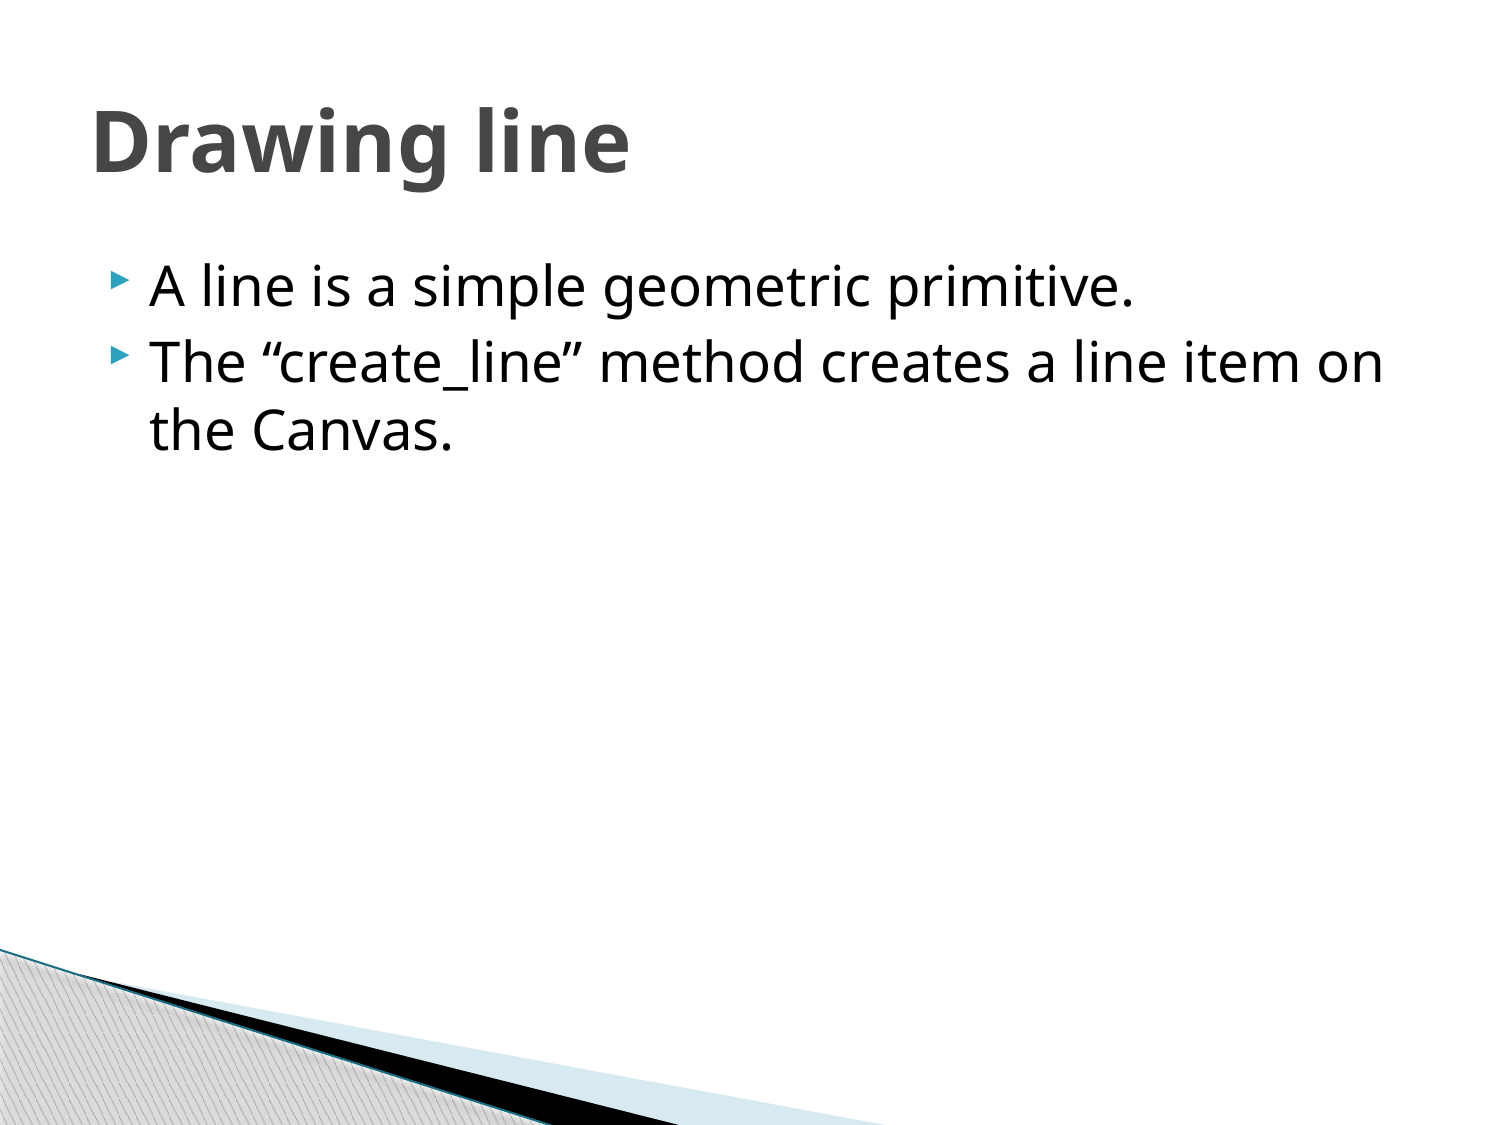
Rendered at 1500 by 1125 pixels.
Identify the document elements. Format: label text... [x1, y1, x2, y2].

title Drawing line [75, 45, 1425, 233]
list A line is a simple geometric primitive. The “create_line” method creates a line item on the Canvas. [75, 243, 1425, 986]
